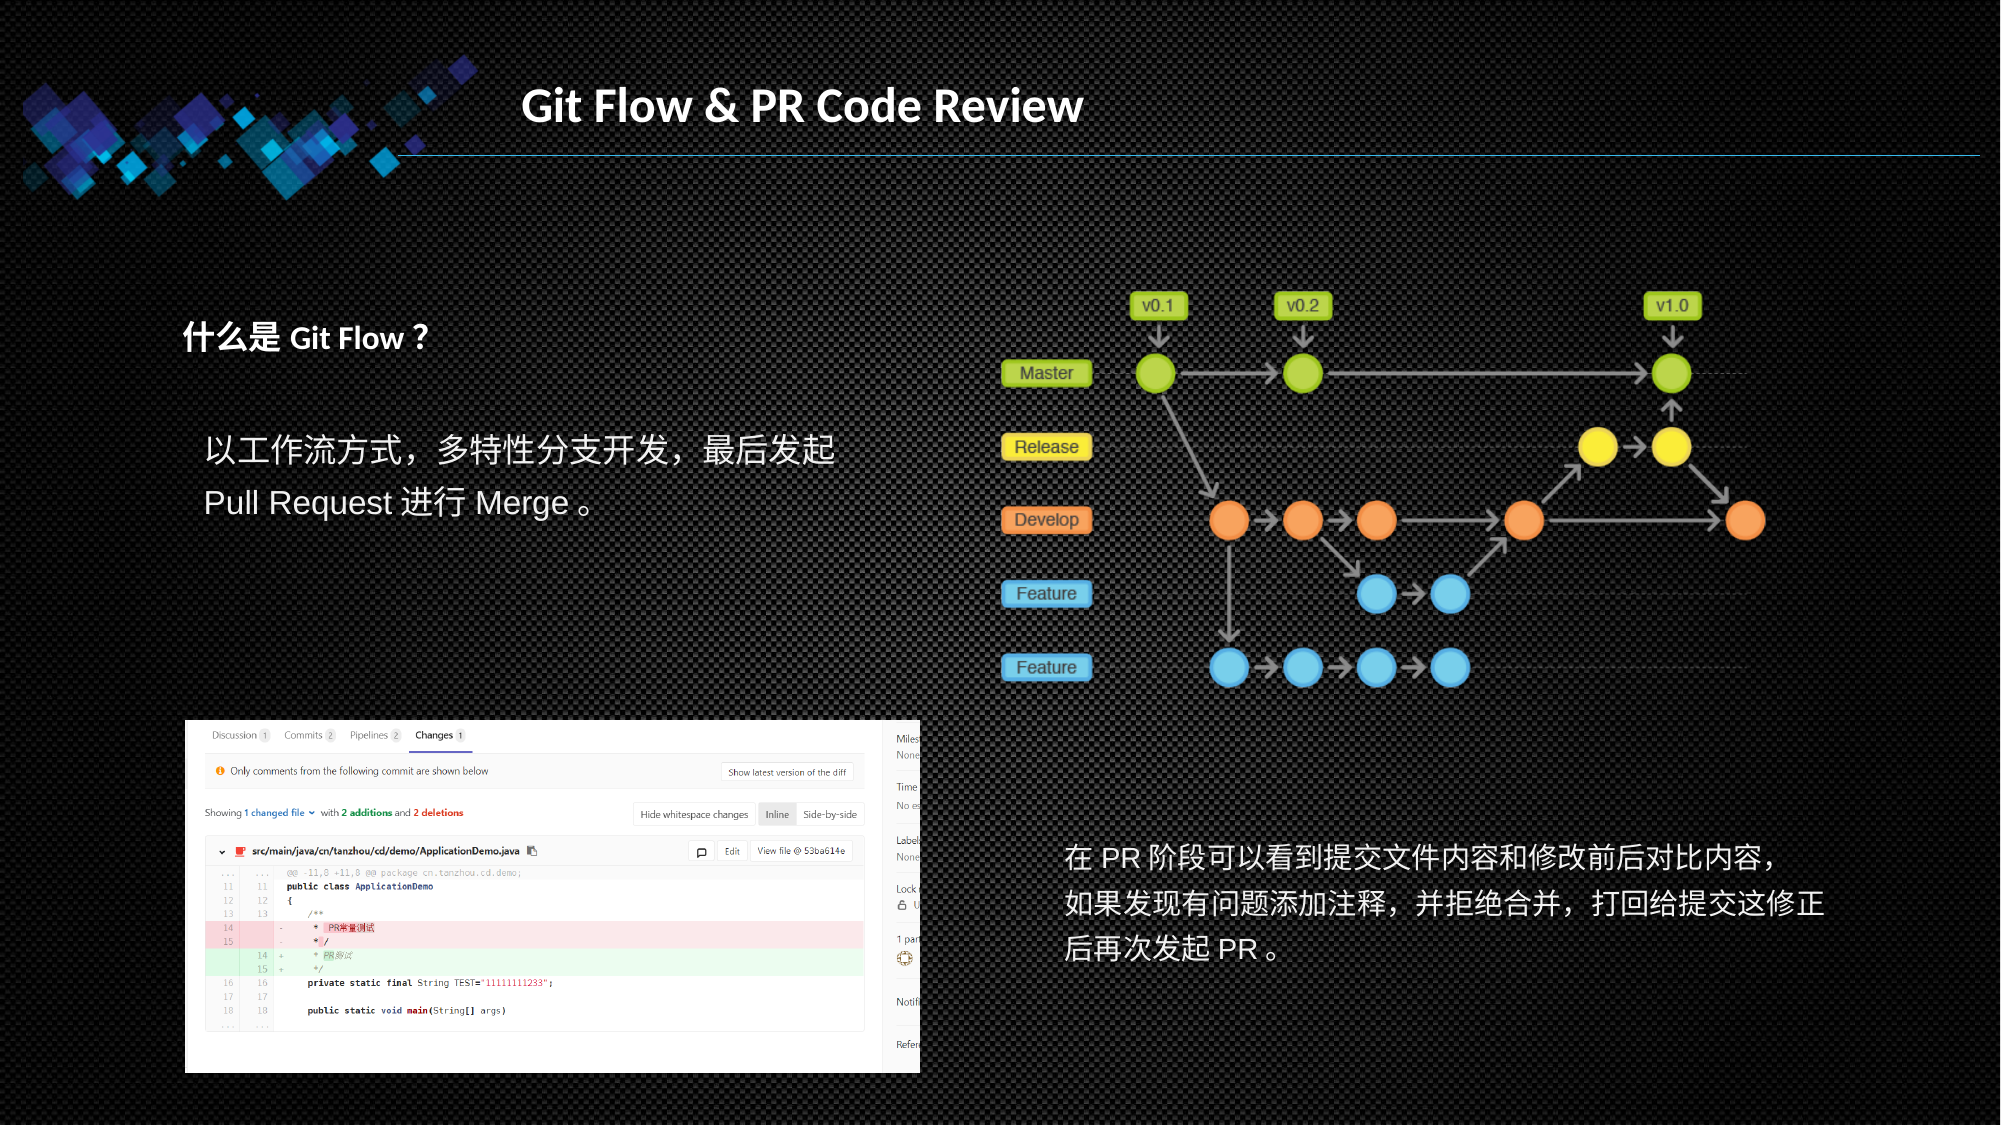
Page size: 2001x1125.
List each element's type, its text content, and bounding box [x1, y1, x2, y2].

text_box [23, 48, 1981, 209]
picture [0, 0, 2001, 1125]
text_box 以工作流方式，多特性分支开发，最后发起 Pull Request进行Merge。 [189, 409, 851, 529]
text_box 什么是Git Flow？ [167, 297, 461, 364]
text_box 在PR阶段可以看到提交文件内容和修改前后对比内容， 如果发现有问题添加注释，并拒绝合并，打回给提交这修正 后再次发起PR。 [1050, 821, 1841, 973]
